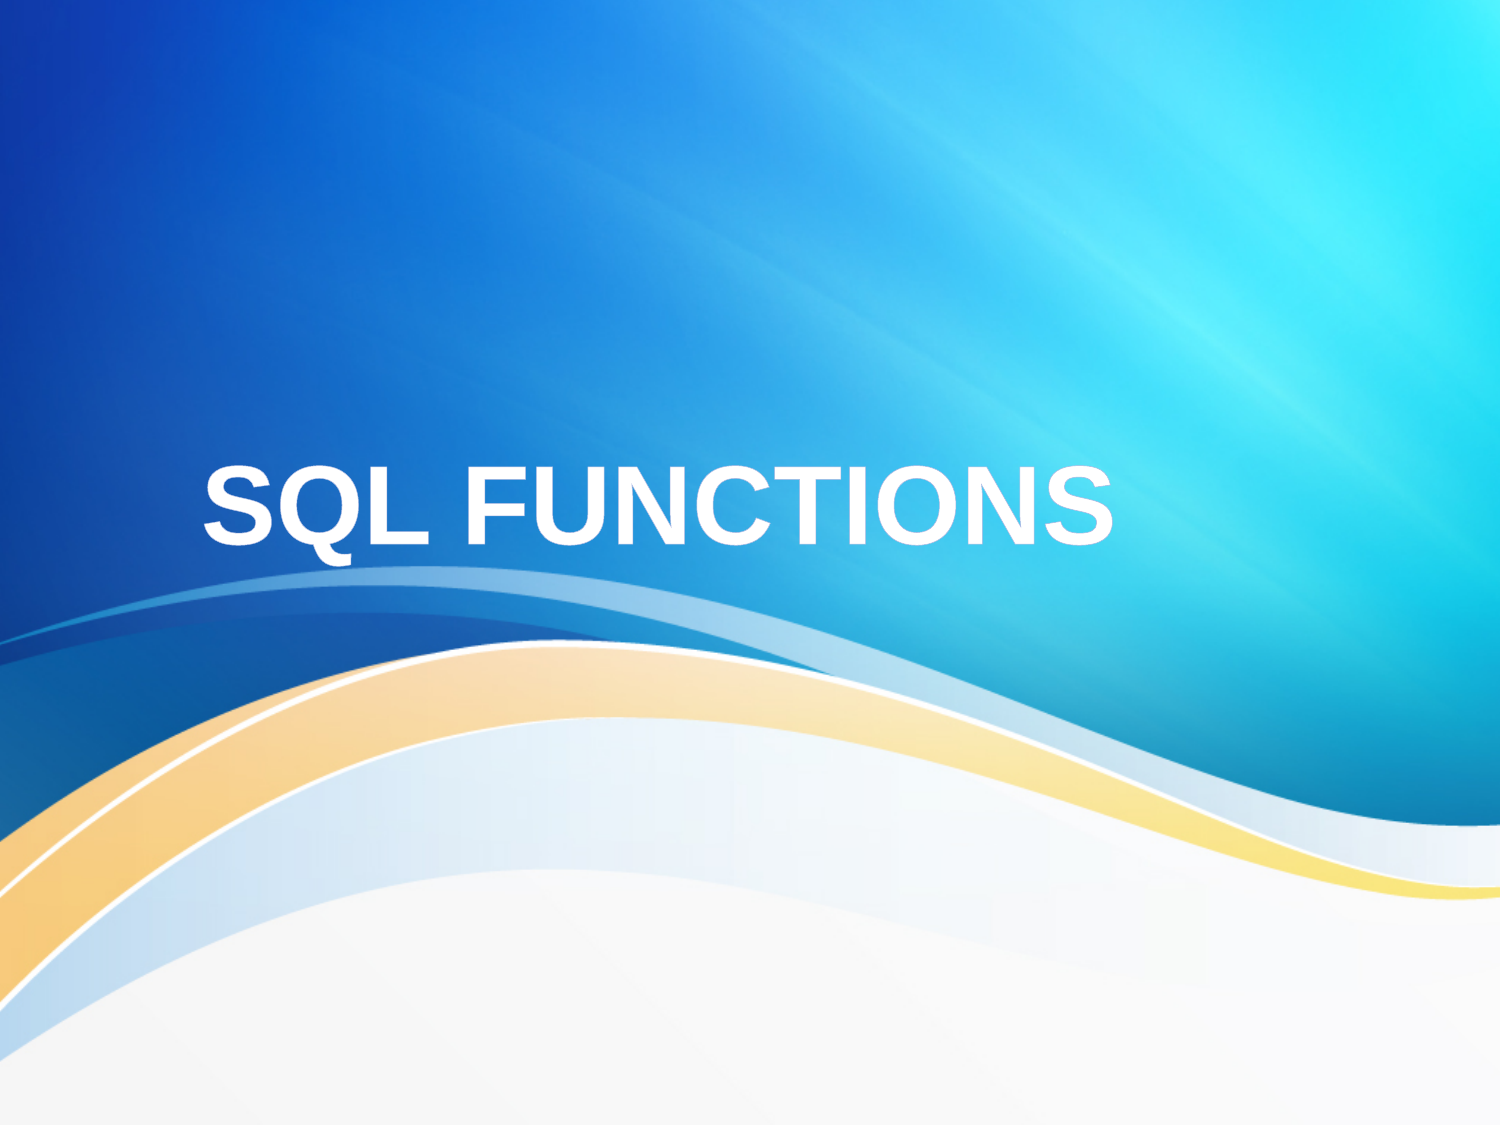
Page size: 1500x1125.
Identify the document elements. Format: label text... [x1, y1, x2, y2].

text_box SQL FUNCTIONS [82, 424, 1236, 575]
picture [0, 0, 1500, 1125]
